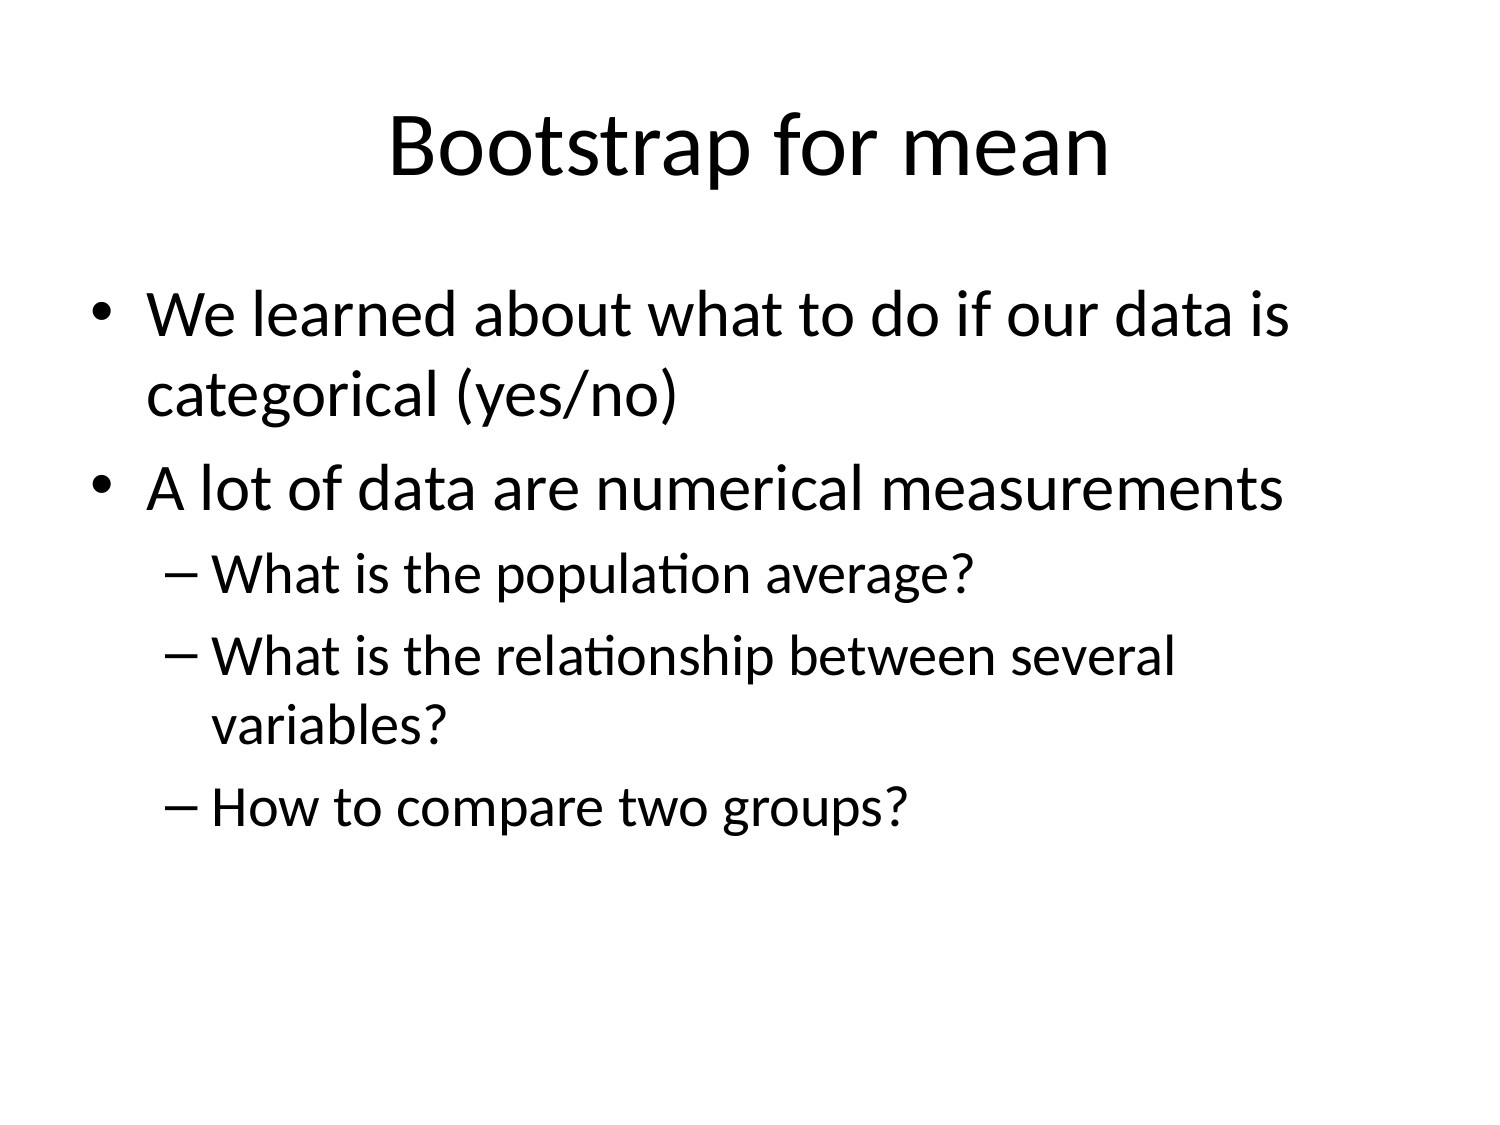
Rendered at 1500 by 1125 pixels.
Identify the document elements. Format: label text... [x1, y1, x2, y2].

list We learned about what to do if our data is categorical (yes/no) A lot of data are numerical measurements What is the population average? What is the relationship between several variables? How to compare two groups? [75, 262, 1425, 1005]
title Bootstrap for mean [75, 45, 1425, 233]
